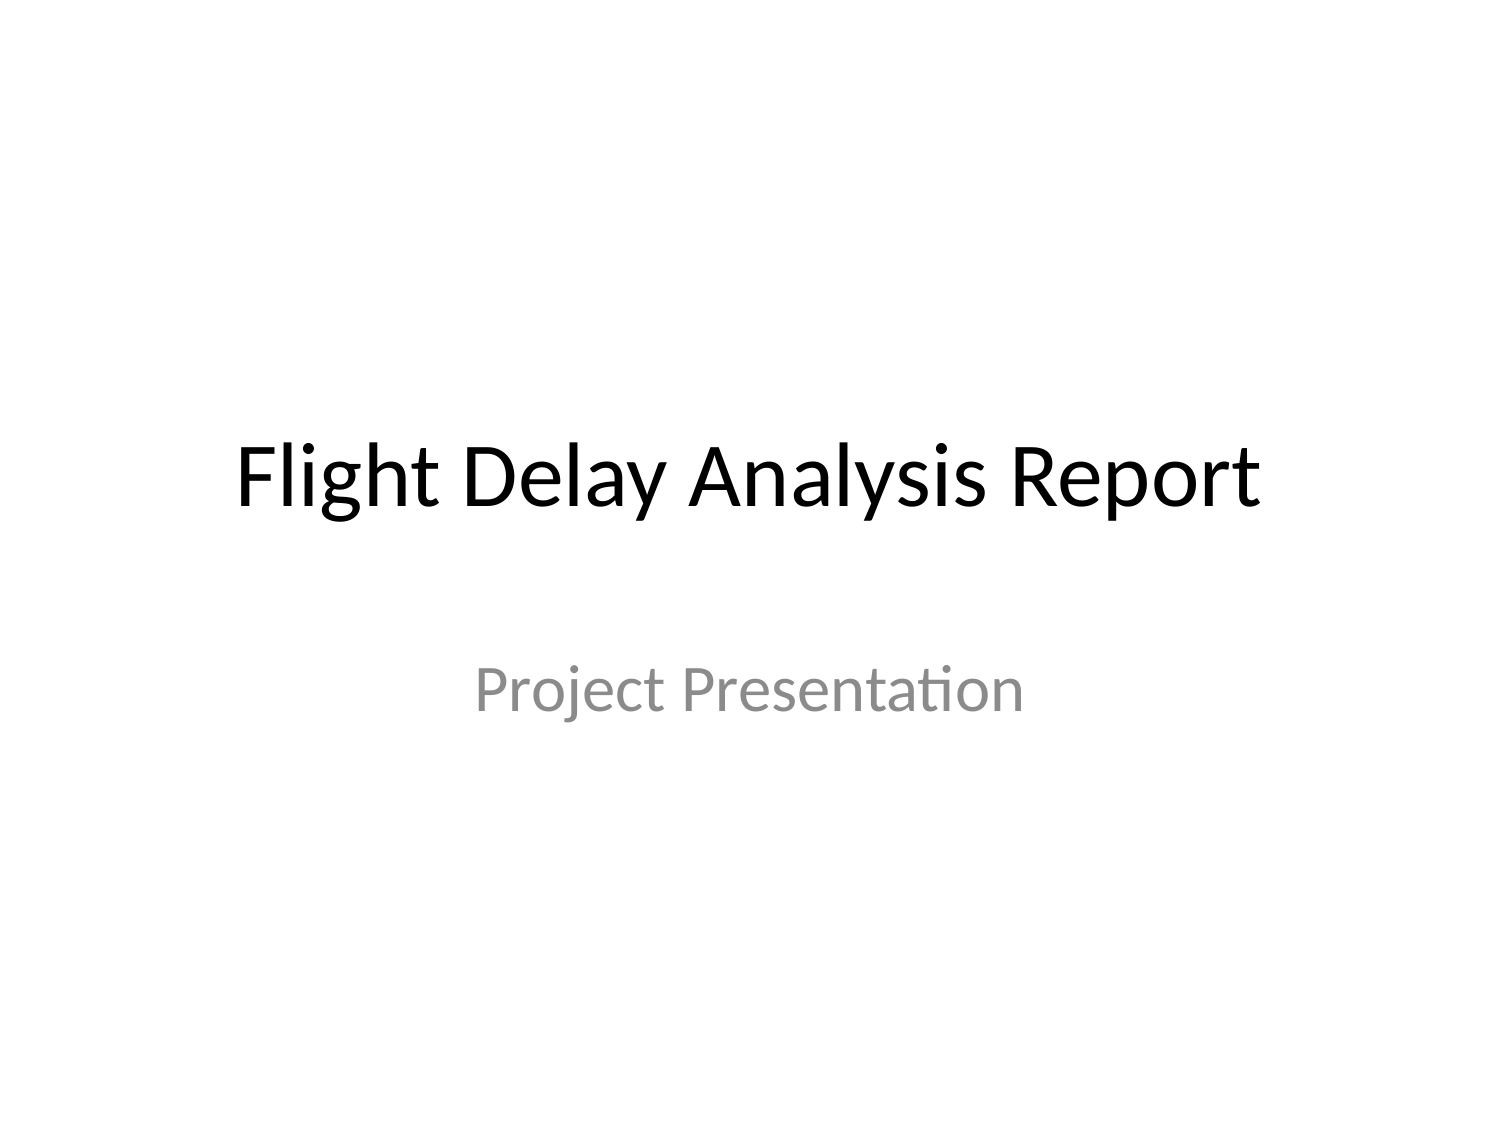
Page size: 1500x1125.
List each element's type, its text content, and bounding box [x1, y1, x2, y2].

subtitle Project Presentation [225, 637, 1275, 925]
title Flight Delay Analysis Report [112, 349, 1388, 591]
